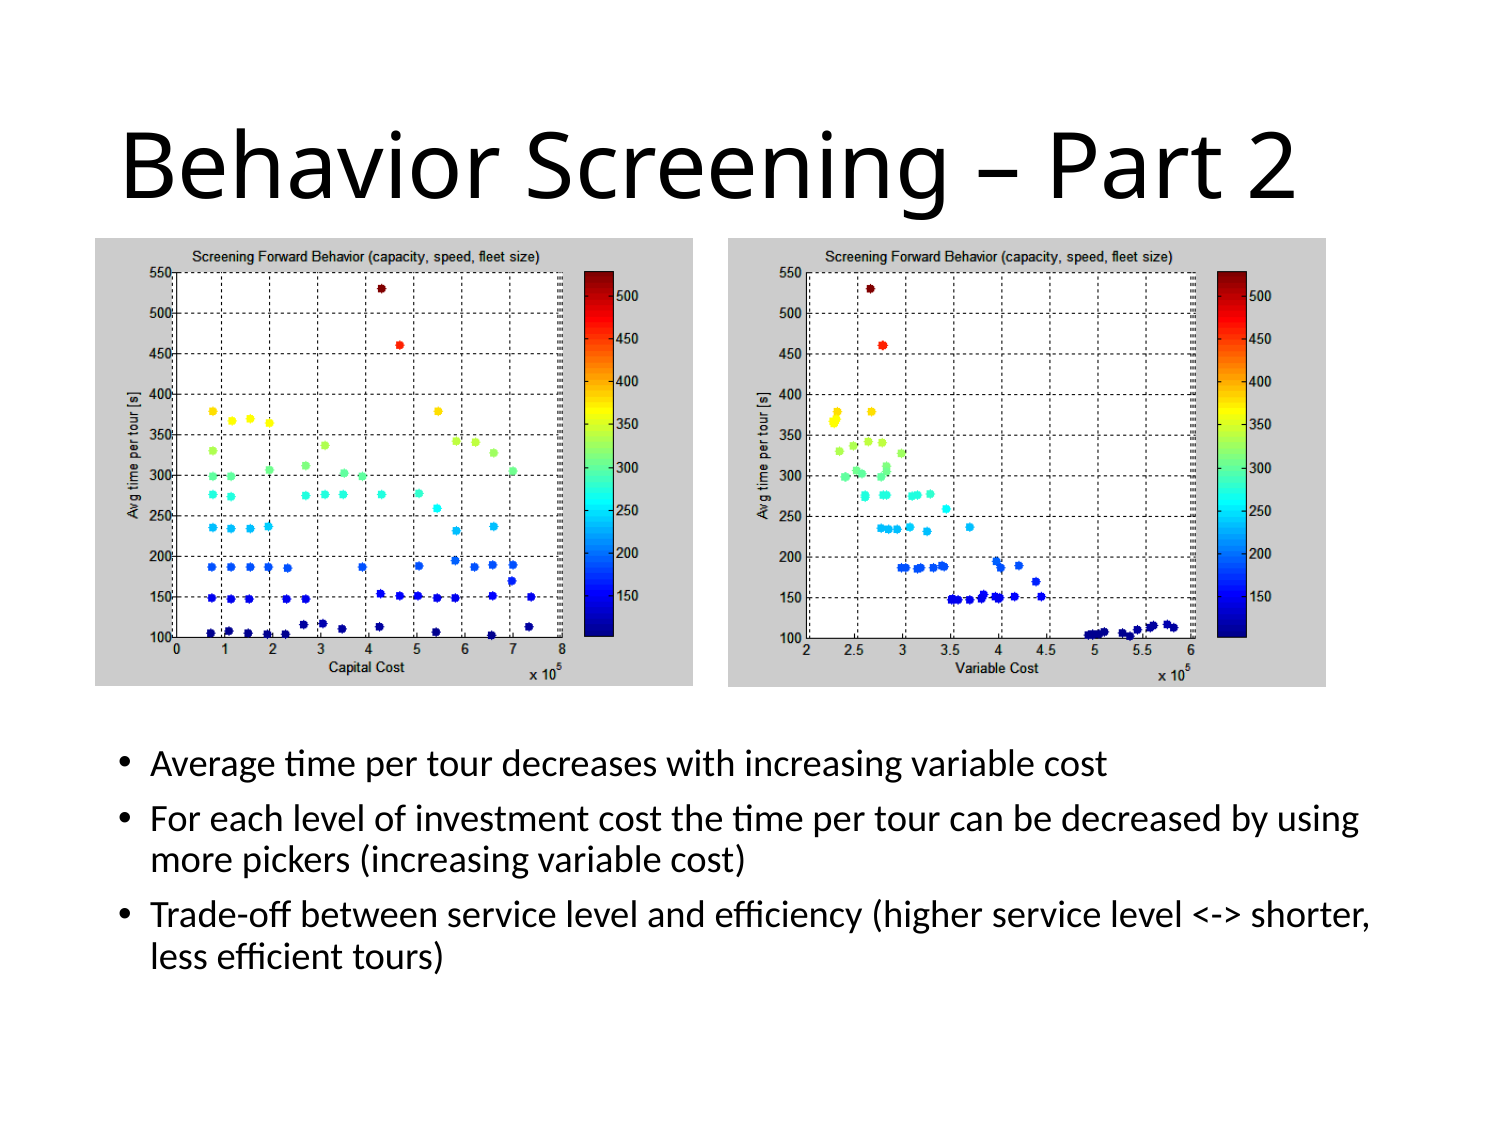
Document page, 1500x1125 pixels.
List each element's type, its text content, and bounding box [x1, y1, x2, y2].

title Behavior Screening – Part 2 [103, 59, 1397, 278]
list Average time per tour decreases with increasing variable cost For each level of investment cost the time per tour can be decreased by using more pickers (increasing variable cost) Trade-off between service level and efficiency (higher service level <-> shorter, less efficient tours) [103, 735, 1388, 992]
picture [95, 238, 693, 686]
picture [728, 238, 1326, 687]
